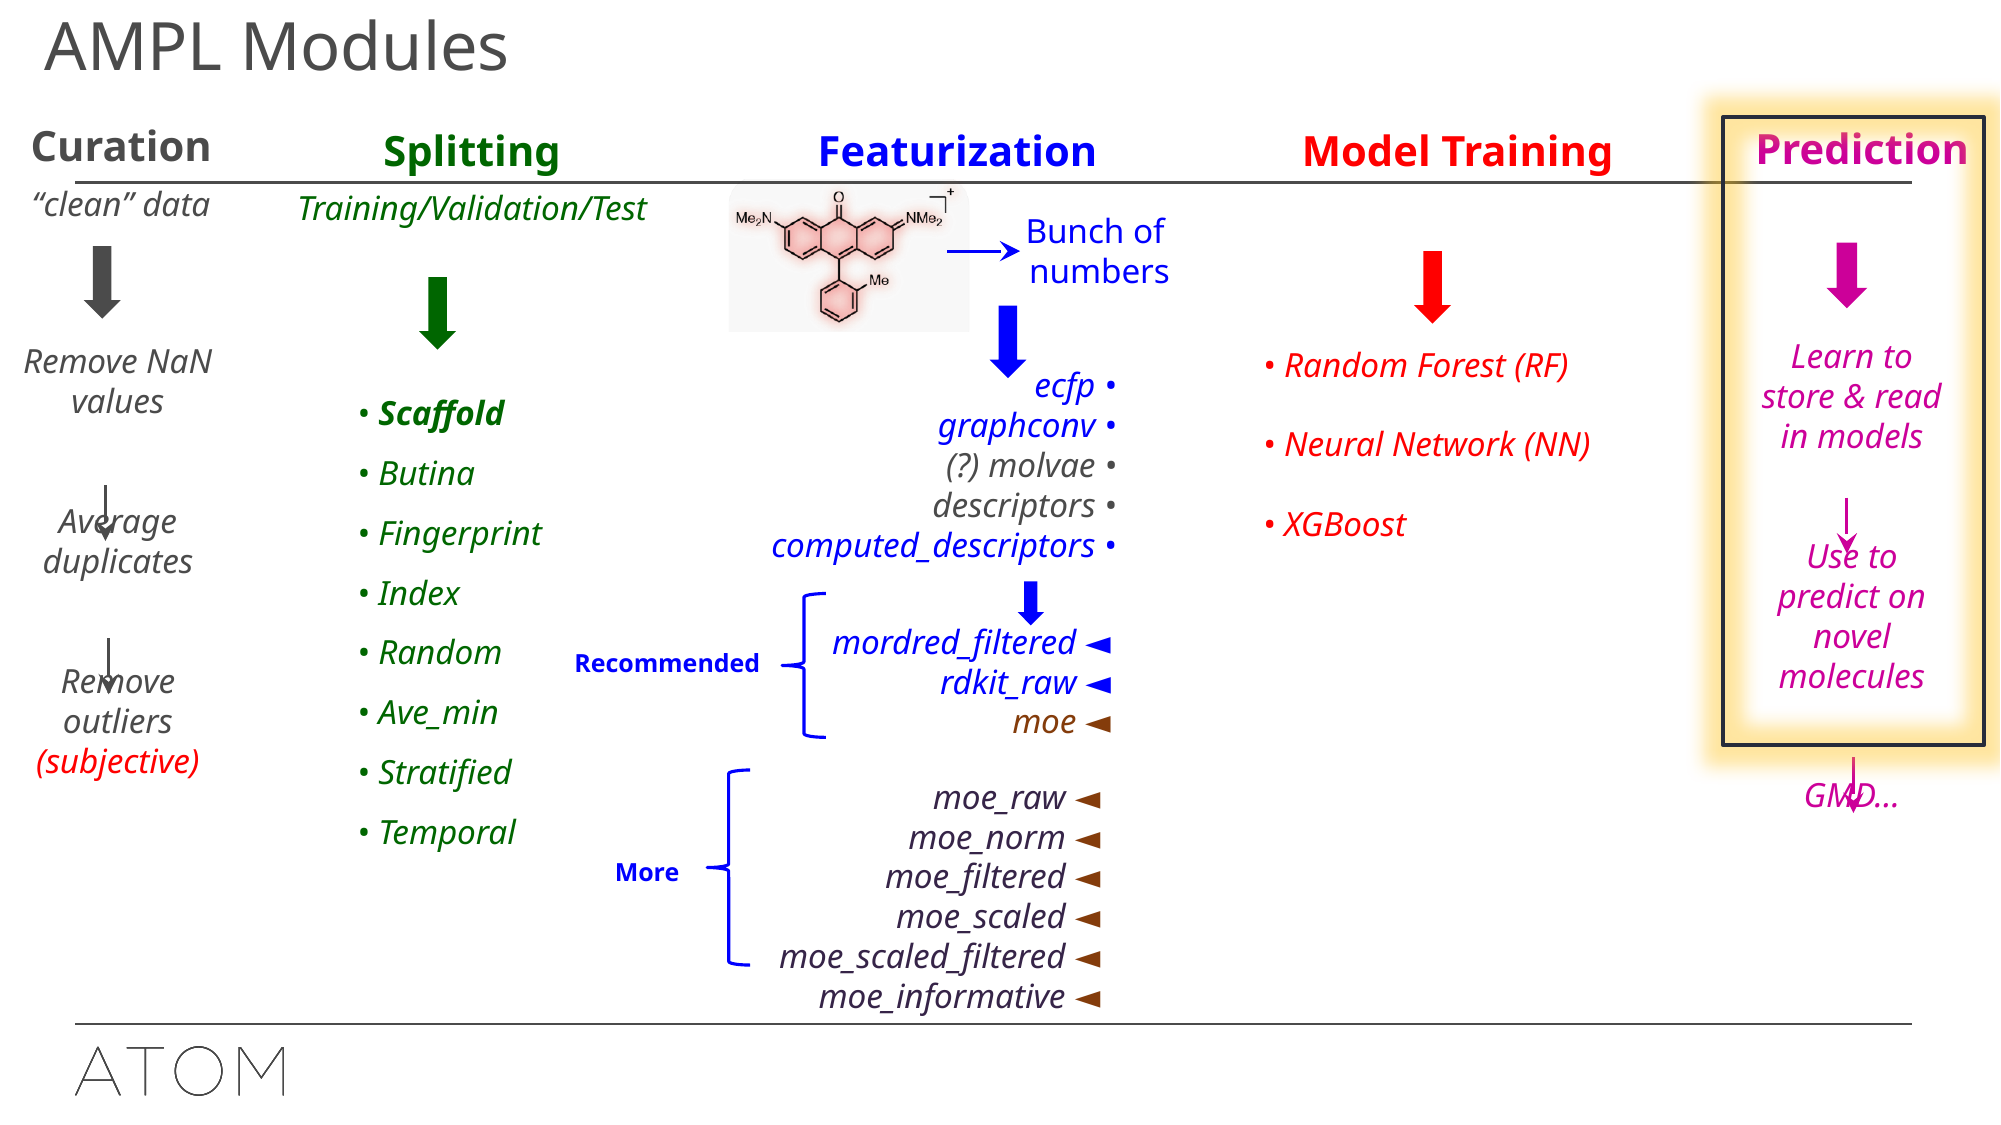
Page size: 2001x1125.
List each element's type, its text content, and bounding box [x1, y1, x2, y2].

text_box [81, 244, 123, 321]
text_box Bunch of numbers [1010, 203, 1189, 298]
text_box Splitting Training/Validation/Test [282, 117, 663, 235]
text_box • Scaffold • Butina • Fingerprint • Index • Random • Ave_min • Stratified • Temporal [342, 364, 558, 859]
table_cell Mostly command-line [1740, 773, 1847, 777]
table_cell Mostly command-line [1861, 773, 1964, 777]
text_box Remove NaN values Average duplicates Remove outliers (subjective) [6, 333, 230, 907]
text_box [1721, 115, 1986, 747]
text_box Learn to store & read in models Use to predict on novel molecules GMD… [1740, 778, 1964, 862]
text_box [417, 275, 458, 352]
text_box [781, 592, 826, 739]
text_box mordred_filtered ◄ rdkit_raw ◄ moe ◄ [817, 613, 1126, 788]
text_box Featurization [802, 117, 1113, 182]
picture [728, 179, 971, 332]
text_box [1412, 249, 1453, 326]
text_box • Random Forest (RF) • Neural Network (NN) • XGBoost [1248, 336, 1606, 551]
picture [75, 1046, 284, 1096]
text_box Recommended [546, 640, 788, 686]
text_box Model Training [1287, 117, 1629, 182]
text_box moe_raw ◄ moe_norm ◄ moe_filtered ◄ moe_scaled ◄ moe_scaled_filtered ◄ moe_informative ◄ [764, 768, 1115, 1023]
text_box [706, 769, 751, 966]
title AMPL Modules [33, 3, 1759, 95]
text_box Curation “clean” data [15, 112, 227, 231]
text_box ecfp • graphconv • (?) molvae • descriptors • computed_descriptors • [756, 356, 1132, 571]
text_box More [599, 849, 695, 894]
text_box [1015, 579, 1046, 628]
text_box [987, 303, 1029, 381]
